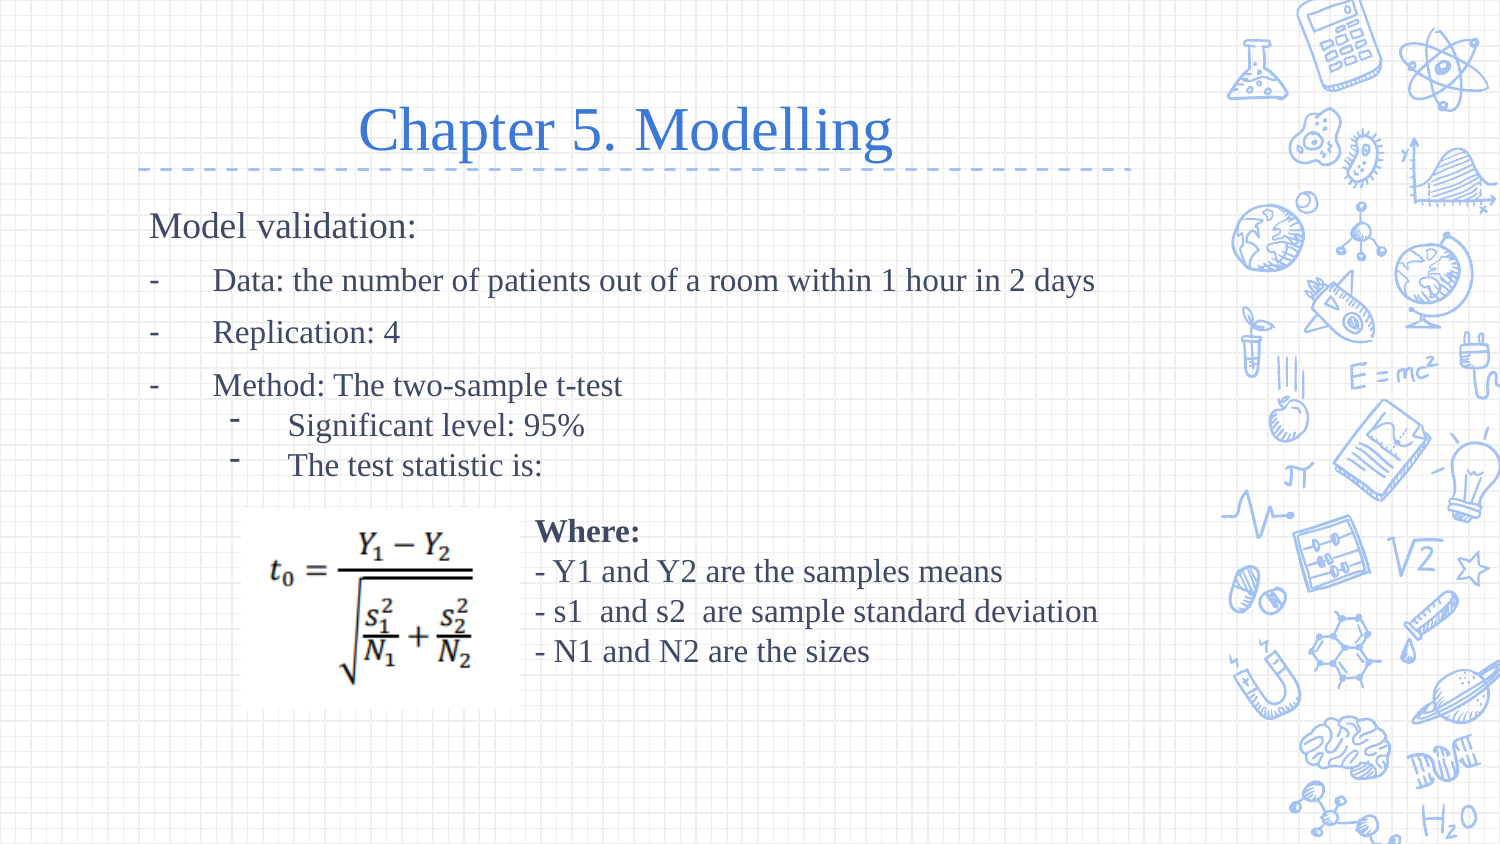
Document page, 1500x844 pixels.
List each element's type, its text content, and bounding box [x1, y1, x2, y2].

text_box Where: - Y1 and Y2 are the samples means - s1 and s2 are sample standard deviation - N1 and N2 are the sizes [519, 501, 1176, 676]
title Chapter 5. Modelling [122, 36, 1130, 178]
picture [241, 509, 520, 709]
list Model validation: Data: the number of patients out of a room within 1 hour in 2 days Replication: 4 Method: The two-sample t-test Significant level: 95% The test statistic is: [122, 185, 1158, 779]
